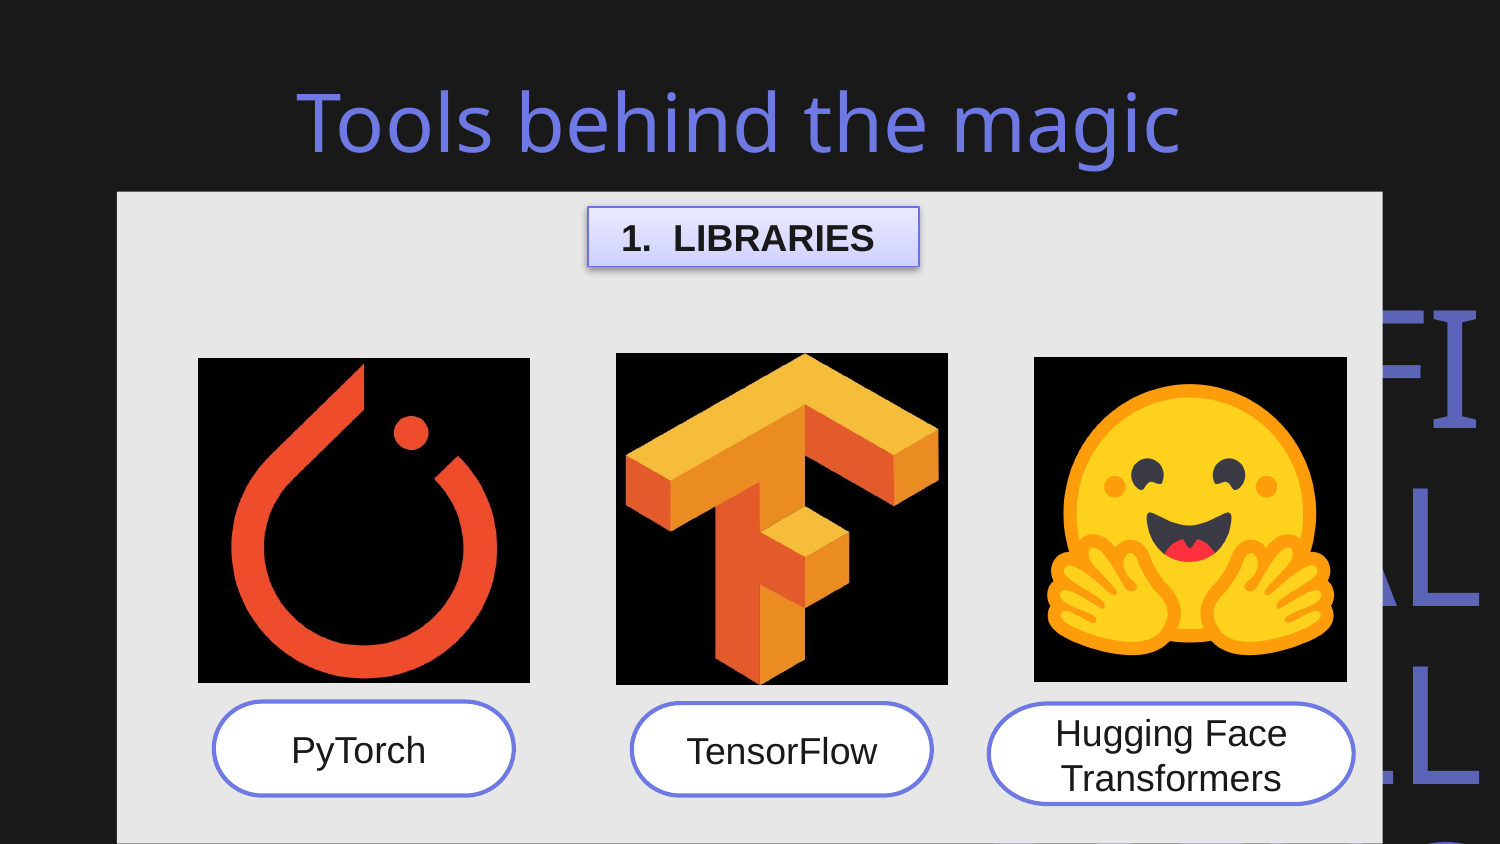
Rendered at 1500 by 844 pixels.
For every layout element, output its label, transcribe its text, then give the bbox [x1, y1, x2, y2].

picture [198, 358, 530, 683]
picture [616, 353, 948, 685]
text_box 1. LIBRARIES [587, 206, 920, 267]
title Tools behind the magic [118, 72, 1382, 167]
text_box Hugging Face Transformers [986, 701, 1356, 807]
picture [1034, 357, 1347, 682]
text_box TensorFlow [629, 701, 934, 798]
text_box PyTorch [211, 699, 516, 798]
